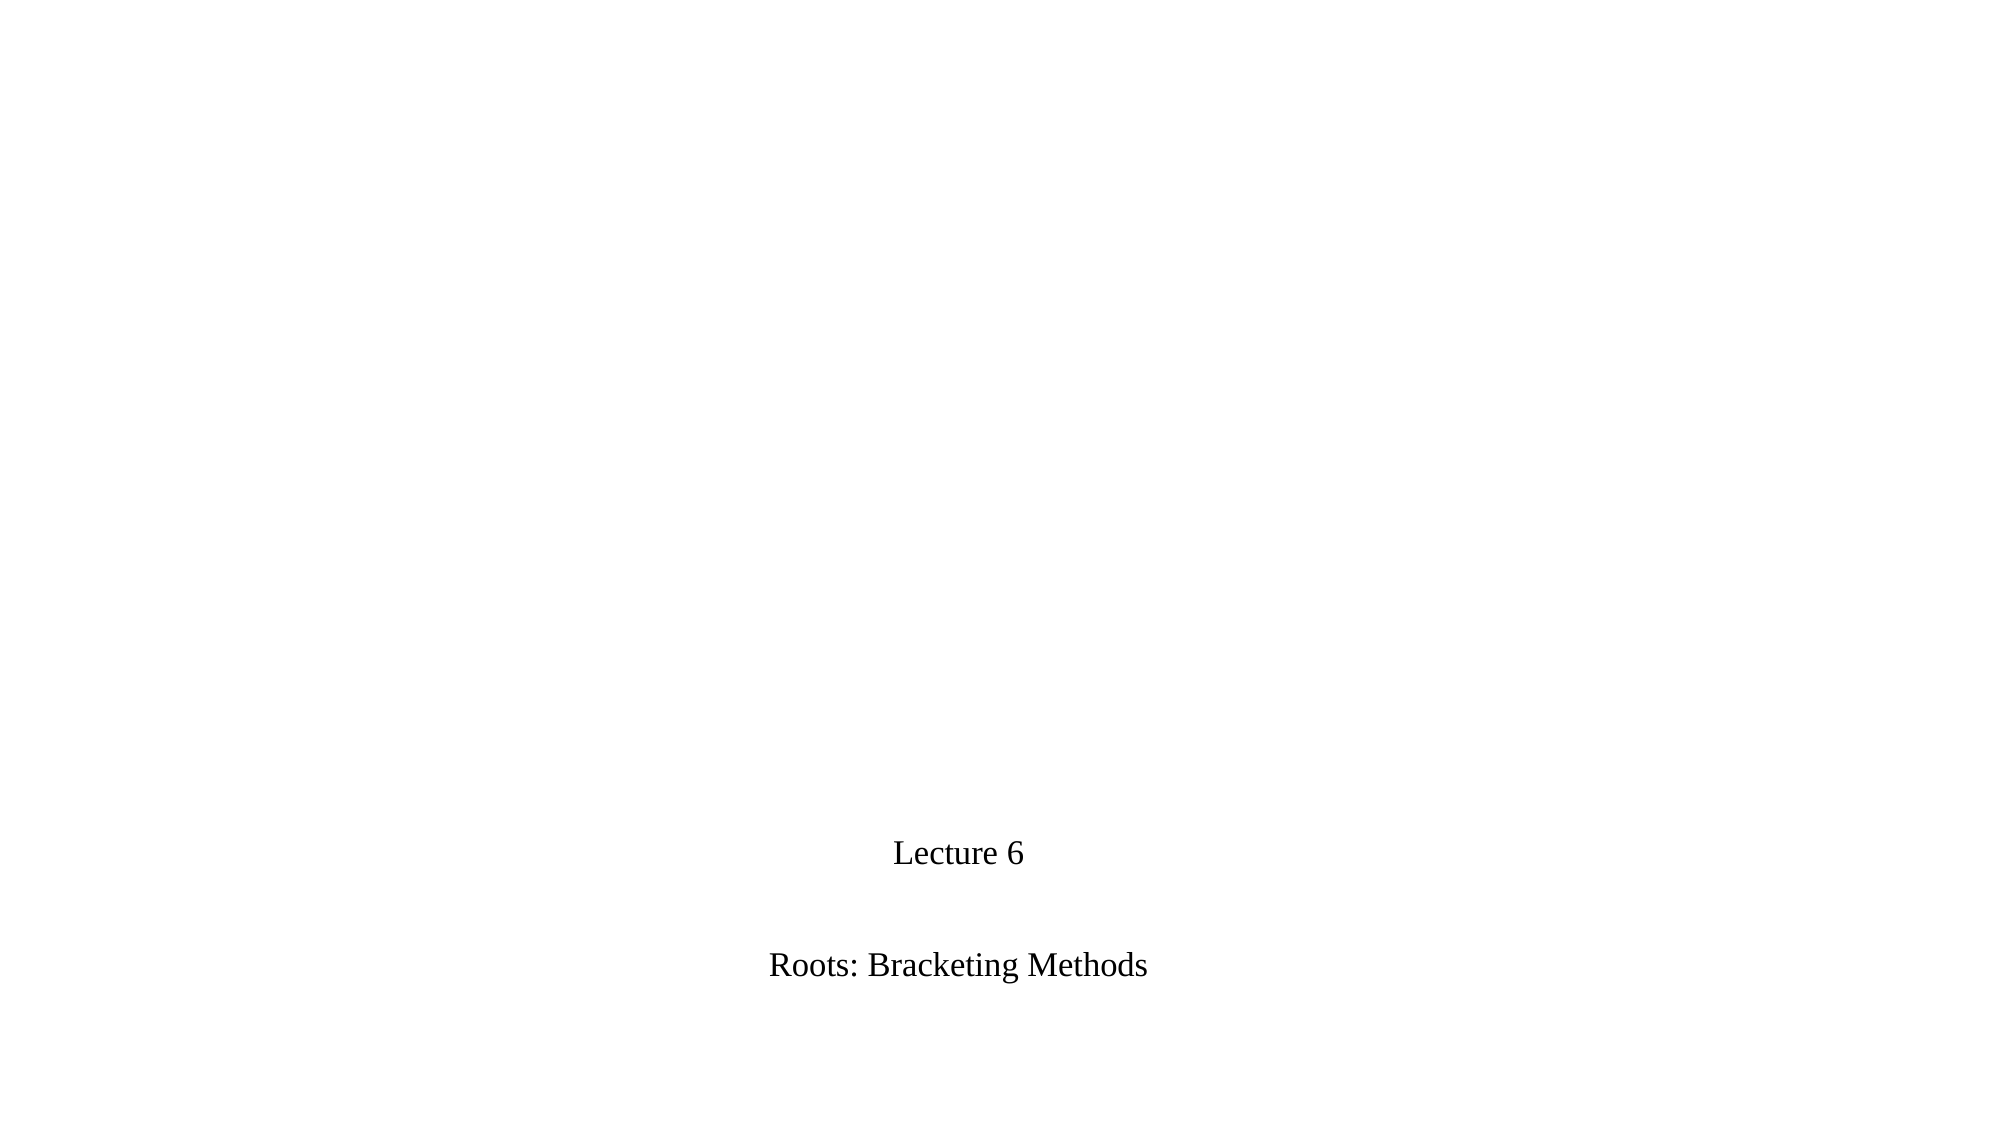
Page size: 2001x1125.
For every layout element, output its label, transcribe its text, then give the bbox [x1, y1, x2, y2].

title Lecture 6 Roots: Bracketing Methods [383, 553, 1534, 1125]
